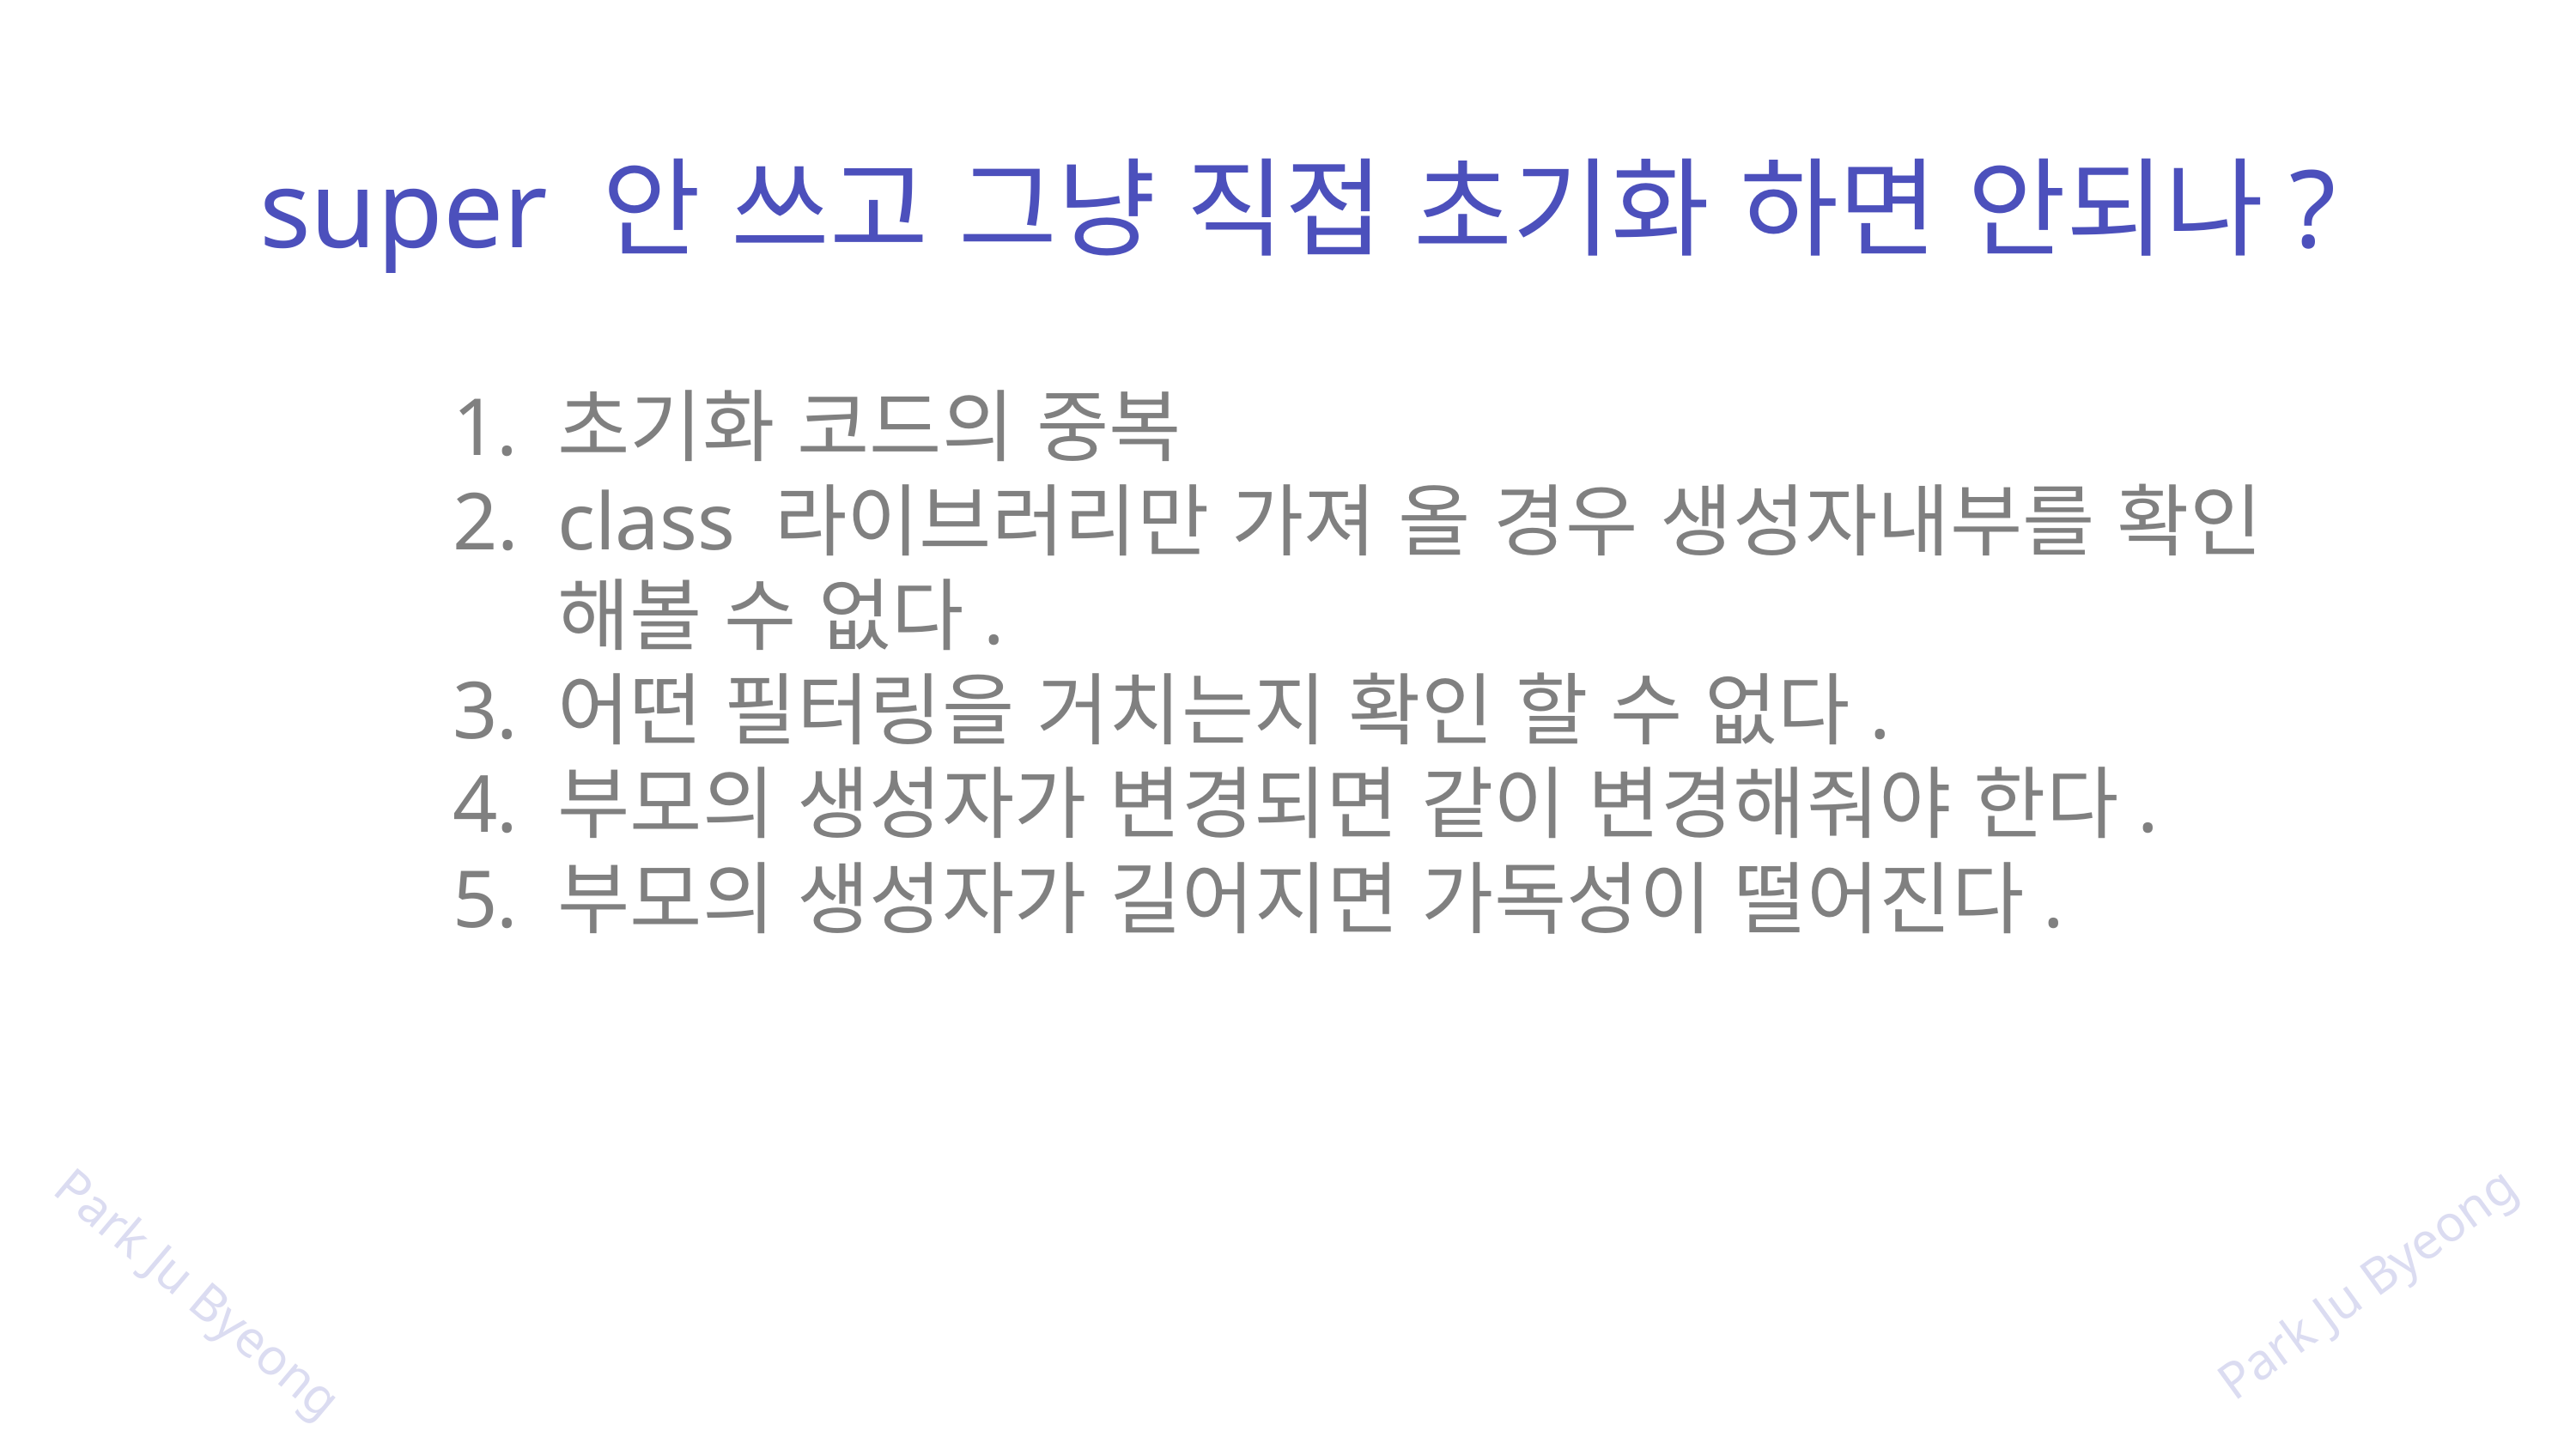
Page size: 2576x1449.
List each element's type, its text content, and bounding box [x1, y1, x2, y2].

text_box 초기화 코드의 중복 class 라이브러리만 가져 올 경우 생성자내부를 확인 해볼 수 없다. 어떤 필터링을 거치는지 확인 할 수 없다. 부모의 생성자가 변경되면 같이 변경해줘야 한다. 부모의 생성자가 길어지면 가독성이 떨어진다. [440, 370, 2340, 949]
text_box super 안 쓰고 그냥 직접 초기화 하면 안되나? [246, 134, 2576, 276]
